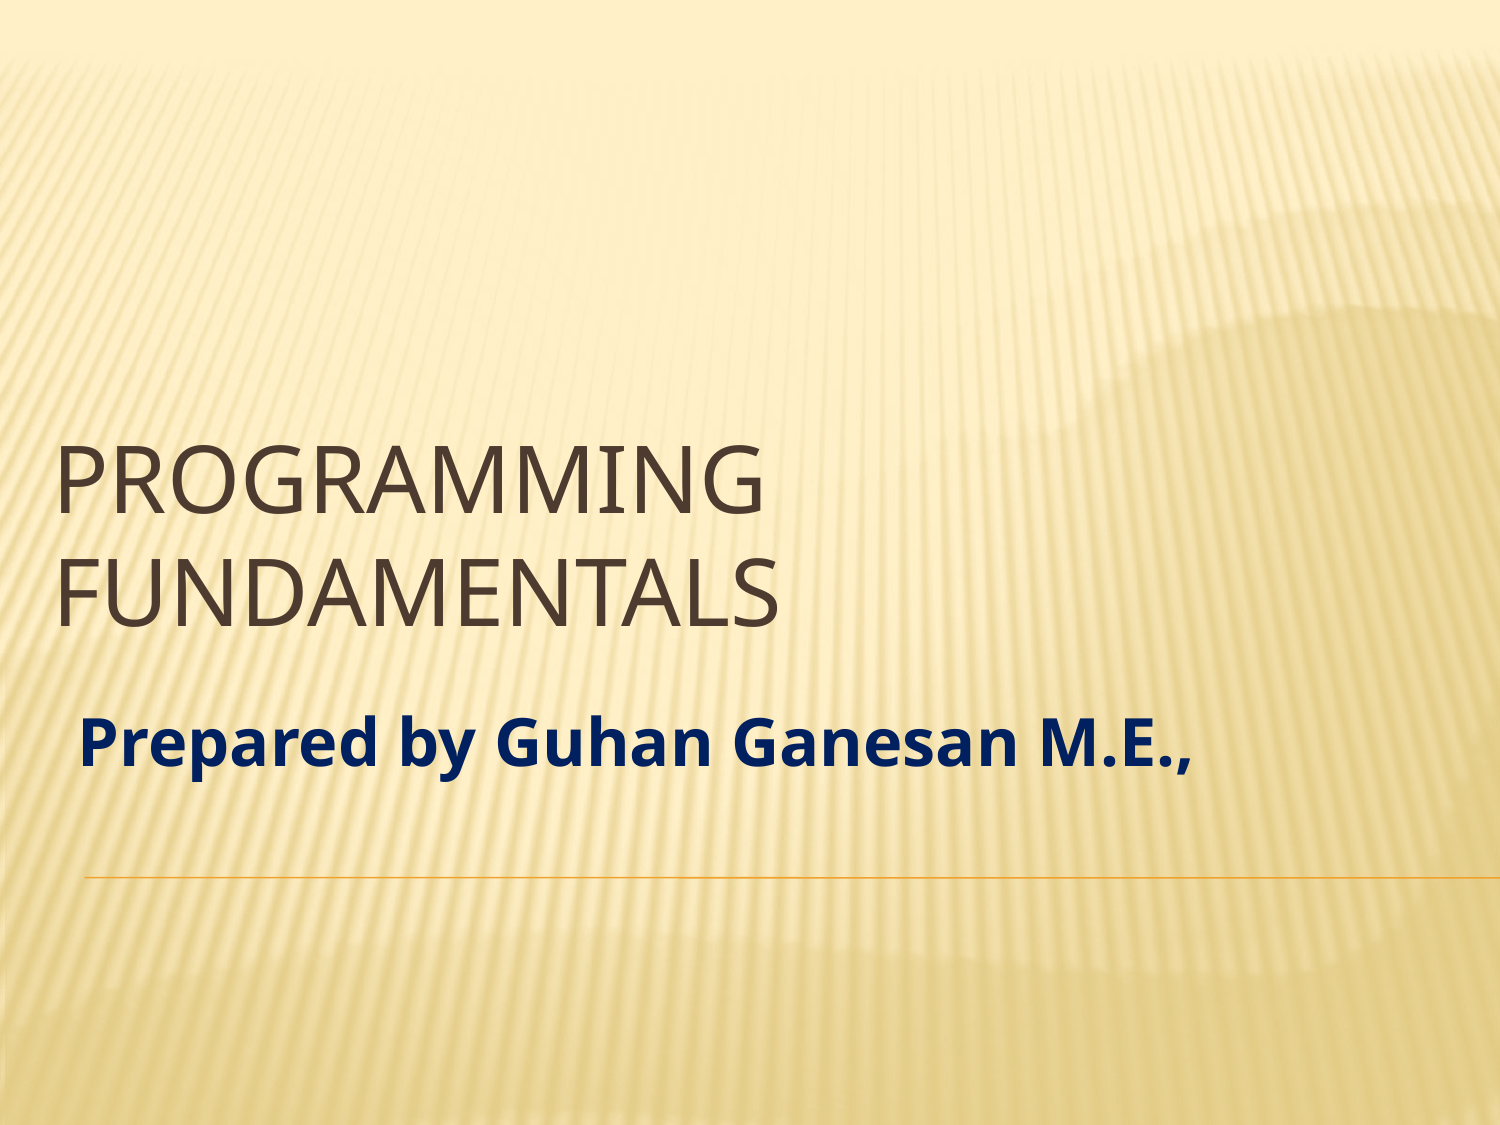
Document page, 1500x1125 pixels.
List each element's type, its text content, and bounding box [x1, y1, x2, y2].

subtitle Prepared by Guhan Ganesan M.E., [62, 637, 1450, 788]
title Programming Fundamentals [37, 412, 1450, 588]
